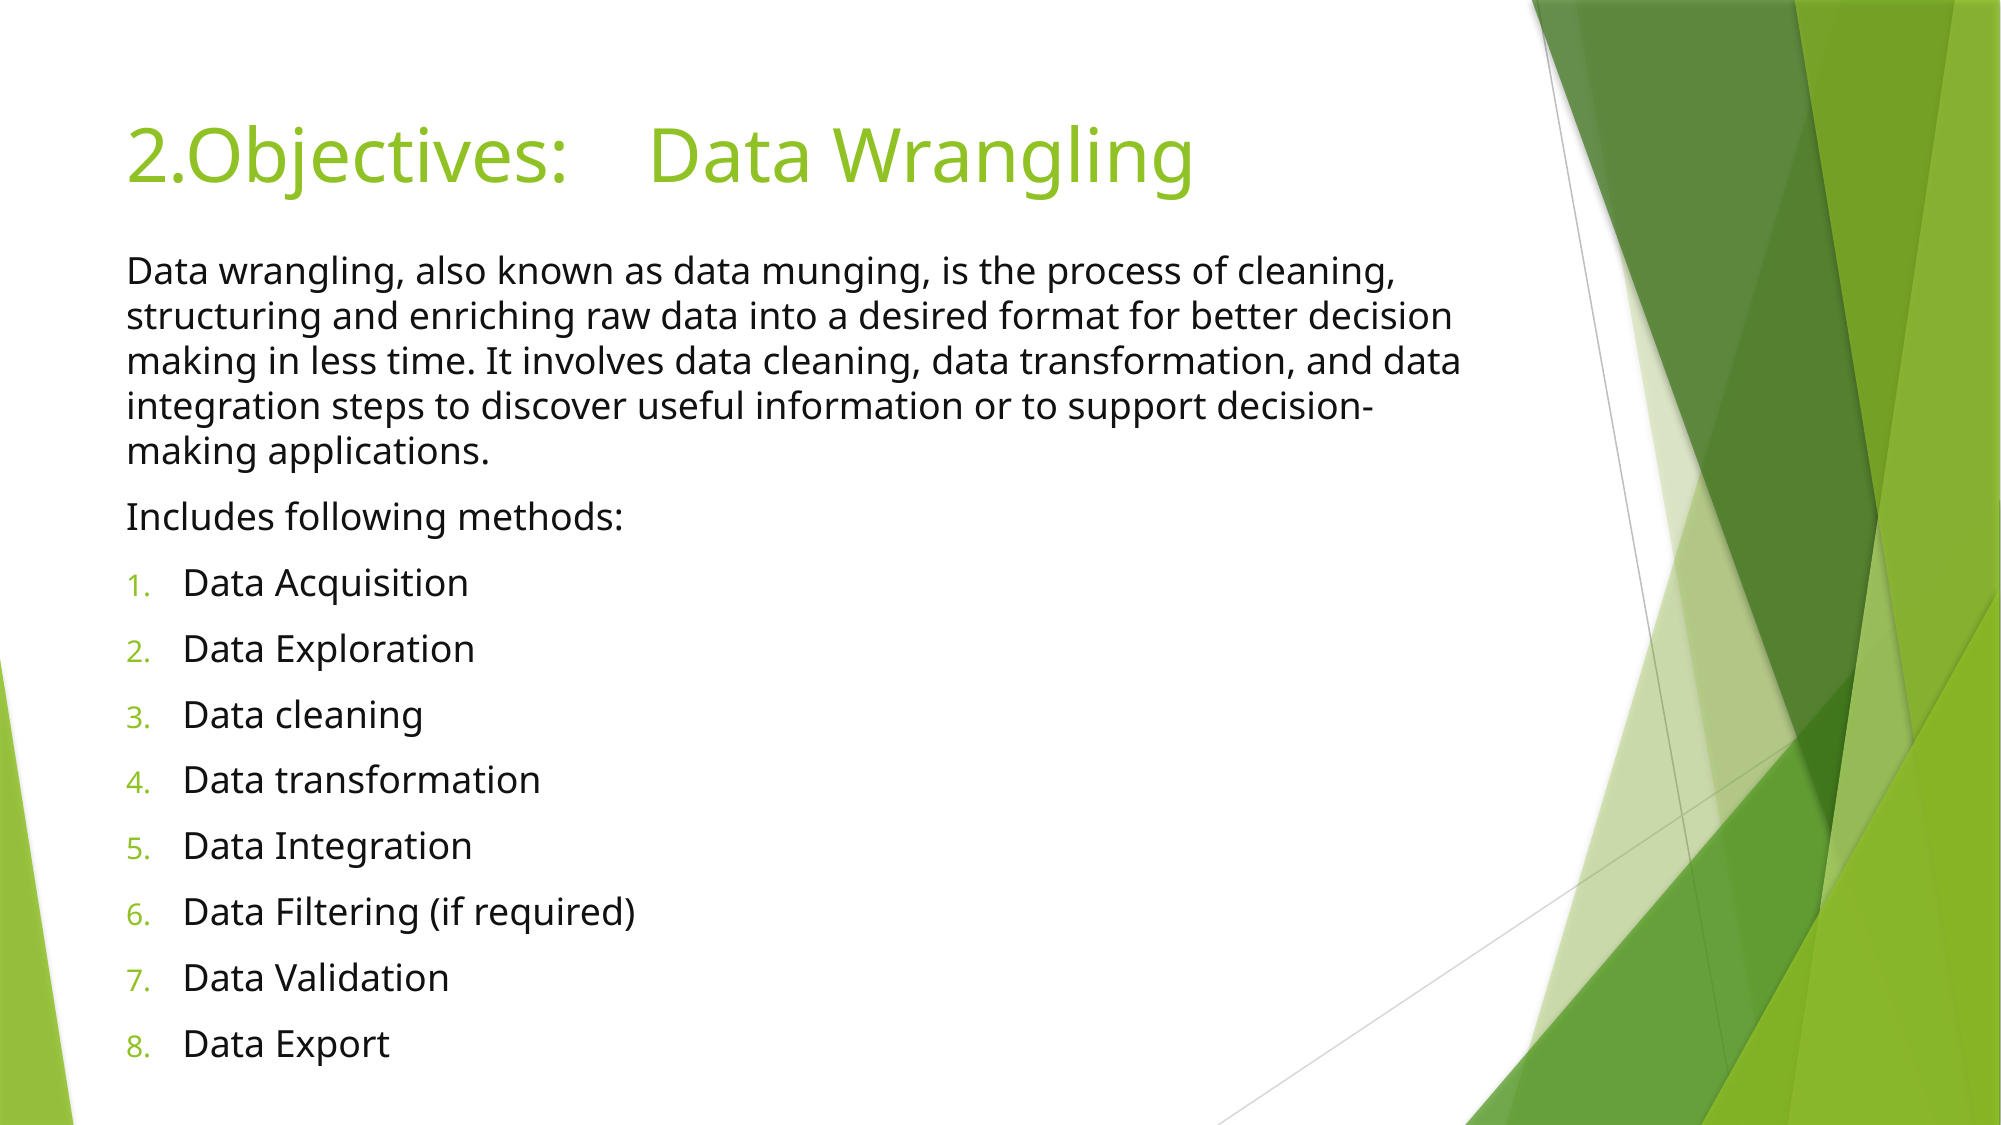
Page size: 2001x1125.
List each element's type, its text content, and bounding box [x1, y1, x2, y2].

list Data wrangling, also known as data munging, is the process of cleaning, structuring and enriching raw data into a desired format for better decision making in less time. It involves data cleaning, data transformation, and data integration steps to discover useful information or to support decision-making applications. Includes following methods: Data Acquisition Data Exploration Data cleaning Data transformation Data Integration Data Filtering (if required) Data Validation Data Export [111, 239, 1522, 1090]
title 2.Objectives: Data Wrangling [111, 99, 1522, 239]
